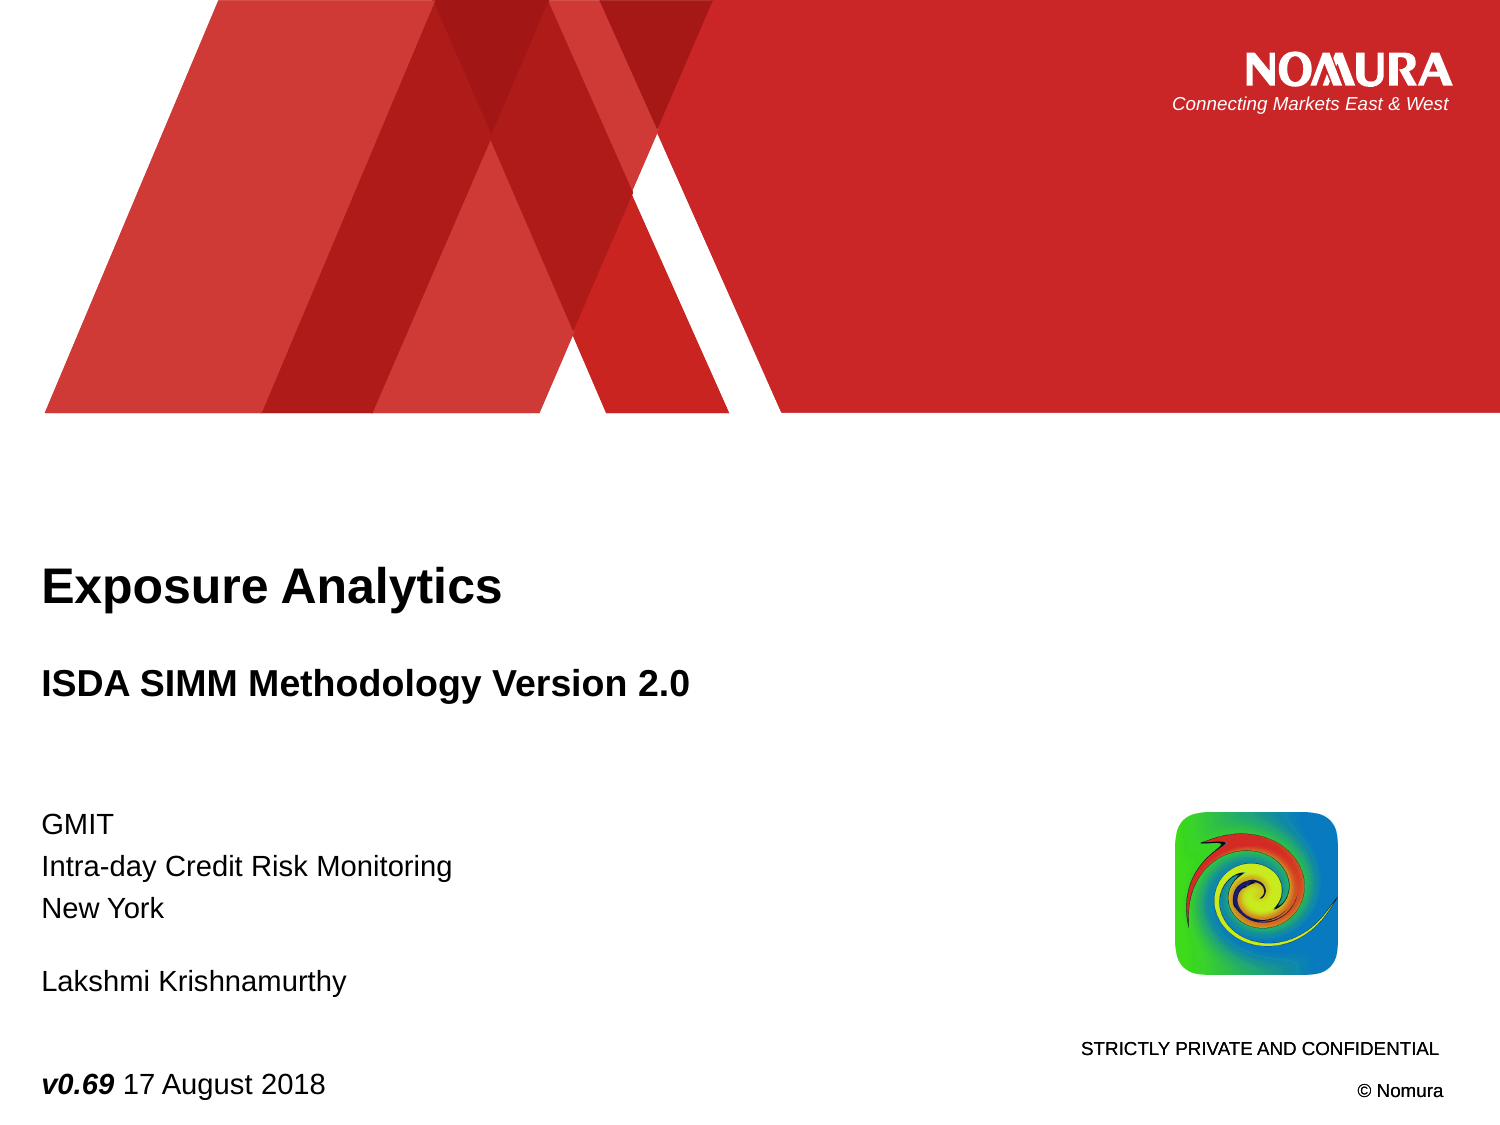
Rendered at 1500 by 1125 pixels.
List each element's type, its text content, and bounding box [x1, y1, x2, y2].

list ISDA SIMM Methodology Version 2.0 [41, 637, 1132, 722]
picture [1174, 812, 1338, 976]
title Exposure Analytics [41, 472, 1132, 614]
list Lakshmi Krishnamurthy [41, 954, 641, 1033]
list GMIT Intra-day Credit Risk Monitoring New York [41, 798, 641, 929]
list v0.69 17 August 2018 [41, 1058, 641, 1098]
